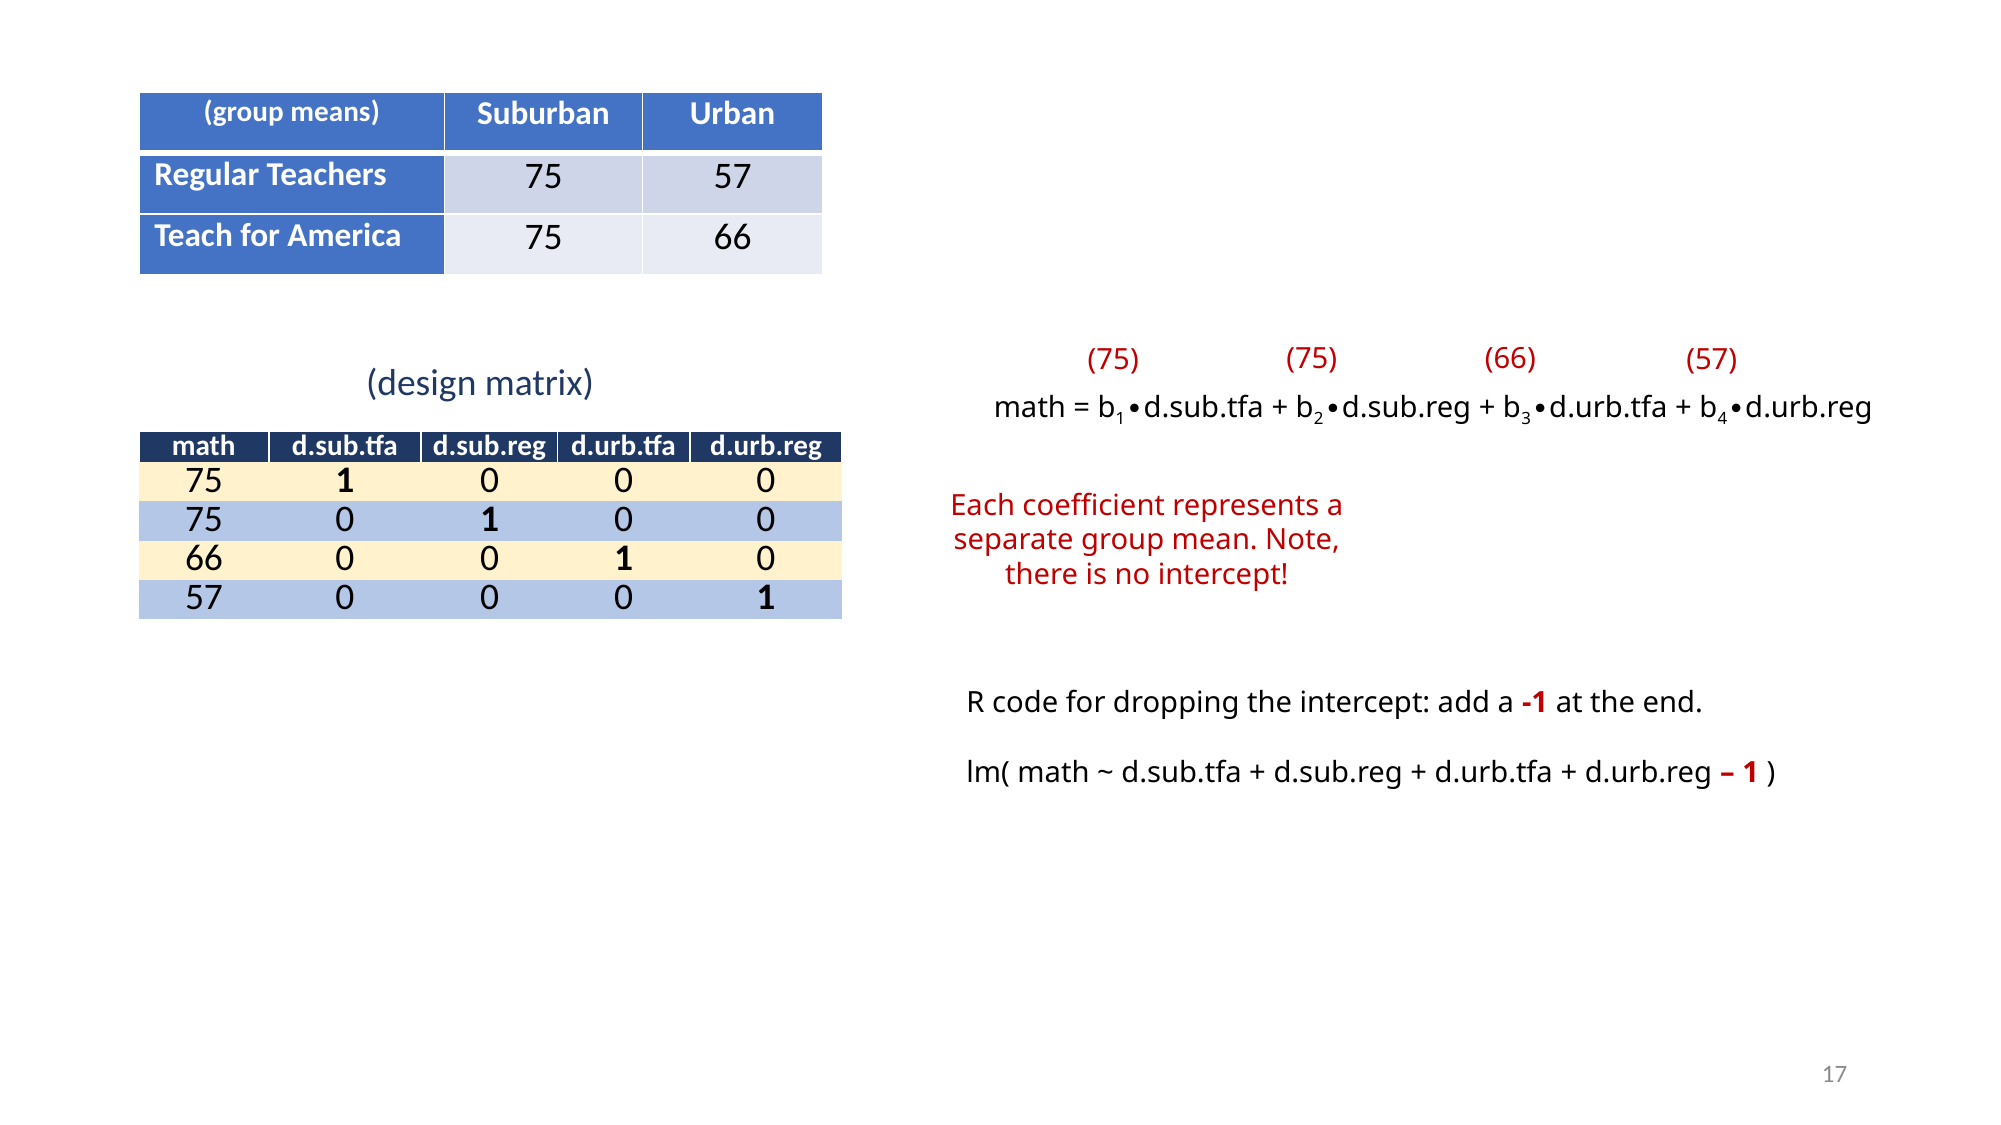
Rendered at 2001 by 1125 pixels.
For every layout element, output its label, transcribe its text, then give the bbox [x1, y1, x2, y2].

table_header d.urb.reg [691, 432, 841, 462]
table_cell Regular Teachers [140, 156, 444, 213]
slide_number 17 [1412, 1042, 1863, 1103]
table_cell 57 [139, 580, 269, 619]
table_cell 0 [421, 541, 558, 580]
table_cell 75 [139, 501, 269, 541]
table_cell 0 [690, 501, 842, 541]
table_cell 1 [558, 541, 690, 580]
table_cell 75 [139, 462, 269, 501]
table_header Suburban [445, 93, 642, 150]
table_cell 75 [445, 156, 642, 213]
text_box R code for dropping the intercept: add a -1 at the end. lm( math ~ d.sub.tfa + d.sub.reg + d.urb.tfa + d.urb.reg – 1 ) [951, 676, 1791, 796]
text_box (75) [1049, 332, 1177, 383]
text_box math = b1∙d.sub.tfa + b2∙d.sub.reg + b3∙d.urb.tfa + b4∙d.urb.reg [978, 380, 1888, 435]
table_header d.urb.tfa [558, 432, 689, 462]
table_cell Teach for America [140, 215, 444, 274]
table_cell 0 [690, 462, 842, 501]
table_cell 57 [643, 156, 822, 213]
table_header d.sub.reg [422, 432, 557, 462]
table_header math [140, 432, 268, 462]
table_cell 0 [558, 501, 690, 541]
table_cell 66 [643, 215, 822, 274]
table_cell 1 [690, 580, 842, 619]
table_cell 0 [269, 541, 421, 580]
text_box Each coefficient represents a separate group mean. Note, there is no intercept! [918, 478, 1376, 598]
table_cell 0 [421, 580, 558, 619]
text_box (66) [1446, 331, 1574, 382]
table_cell 0 [690, 541, 842, 580]
text_box (57) [1647, 332, 1776, 383]
table_header d.sub.tfa [270, 432, 420, 462]
table_cell 0 [558, 462, 690, 501]
table_cell 0 [558, 580, 690, 619]
table_cell 75 [445, 215, 642, 274]
table_header (group means) [140, 93, 444, 150]
table_cell 1 [269, 462, 421, 501]
table_cell 66 [139, 541, 269, 580]
table_cell 0 [269, 501, 421, 541]
table_cell 0 [269, 580, 421, 619]
text_box (design matrix) [351, 350, 609, 410]
table_cell 1 [421, 501, 558, 541]
table_cell 0 [421, 462, 558, 501]
table_header Urban [643, 93, 822, 150]
text_box (75) [1247, 331, 1376, 382]
